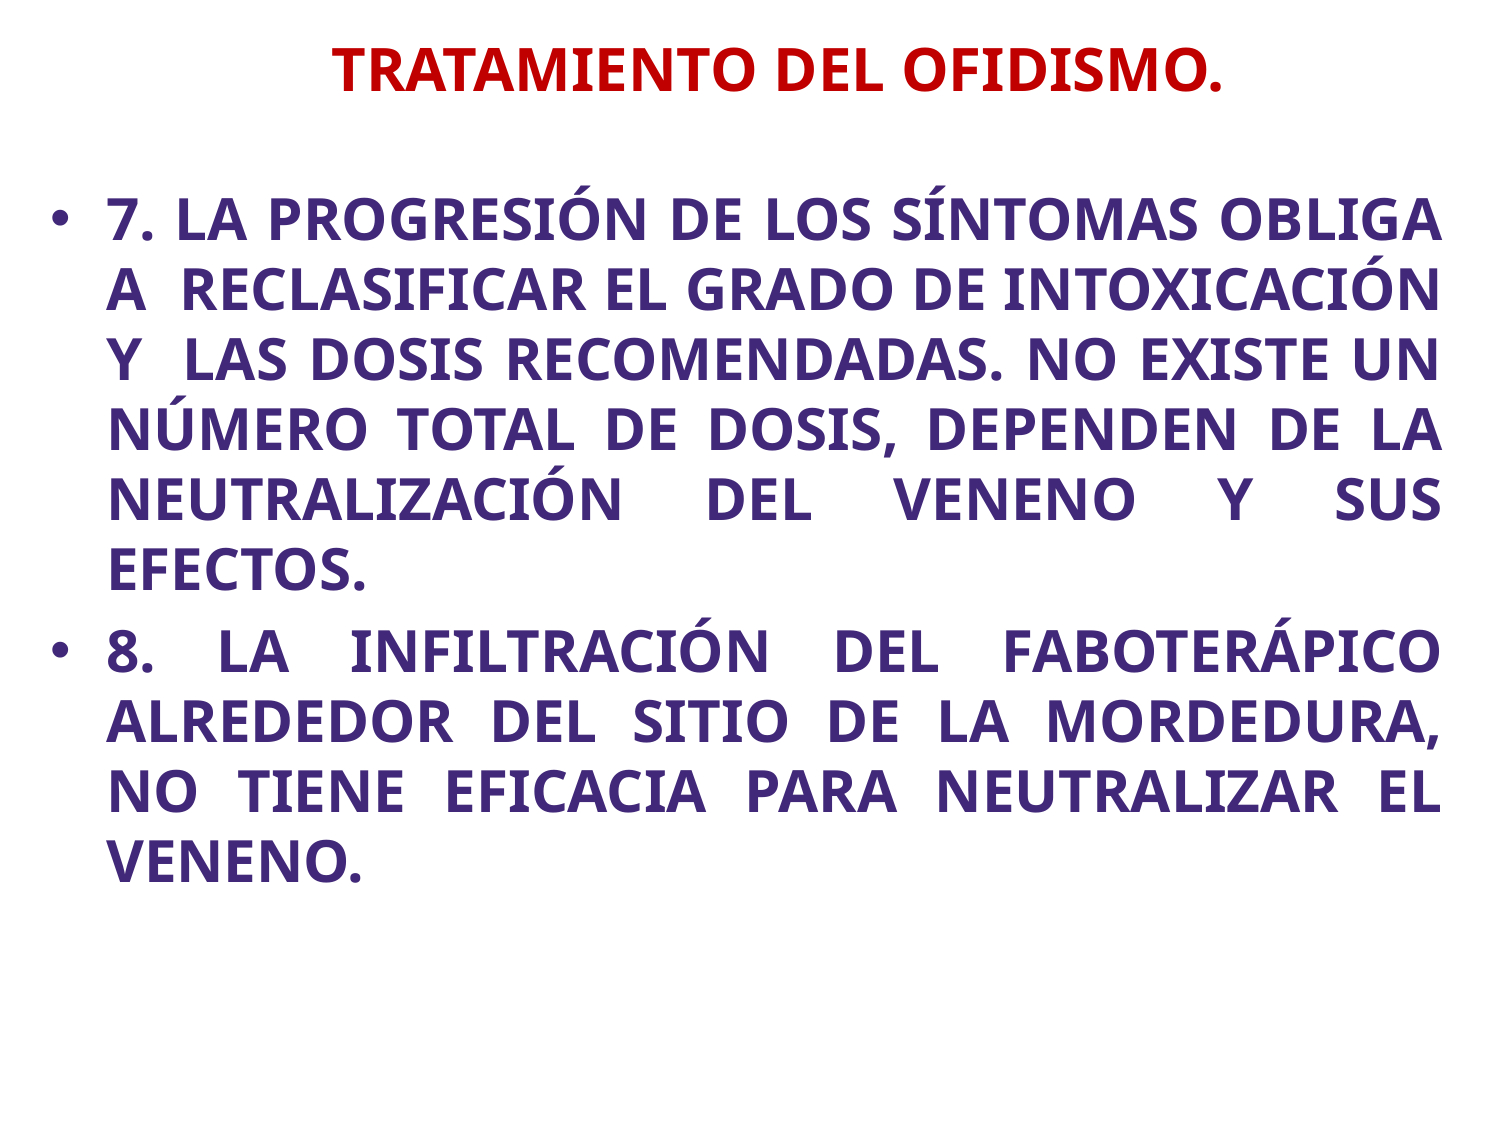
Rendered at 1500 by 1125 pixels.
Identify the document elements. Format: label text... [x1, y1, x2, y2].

list 7. LA PROGRESIÓN DE LOS SÍNTOMAS OBLIGA A RECLASIFICAR EL GRADO DE INTOXICACIÓN Y LAS DOSIS RECOMENDADAS. NO EXISTE UN NÚMERO TOTAL DE DOSIS, DEPENDEN DE LA NEUTRALIZACIÓN DEL VENENO Y SUS EFECTOS. 8. LA INFILTRACIÓN DEL FABOTERÁPICO ALREDEDOR DEL SITIO DE LA MORDEDURA, NO TIENE EFICACIA PARA NEUTRALIZAR EL VENENO. [35, 174, 1458, 1075]
title TRATAMIENTO DEL OFIDISMO. [140, 23, 1416, 111]
